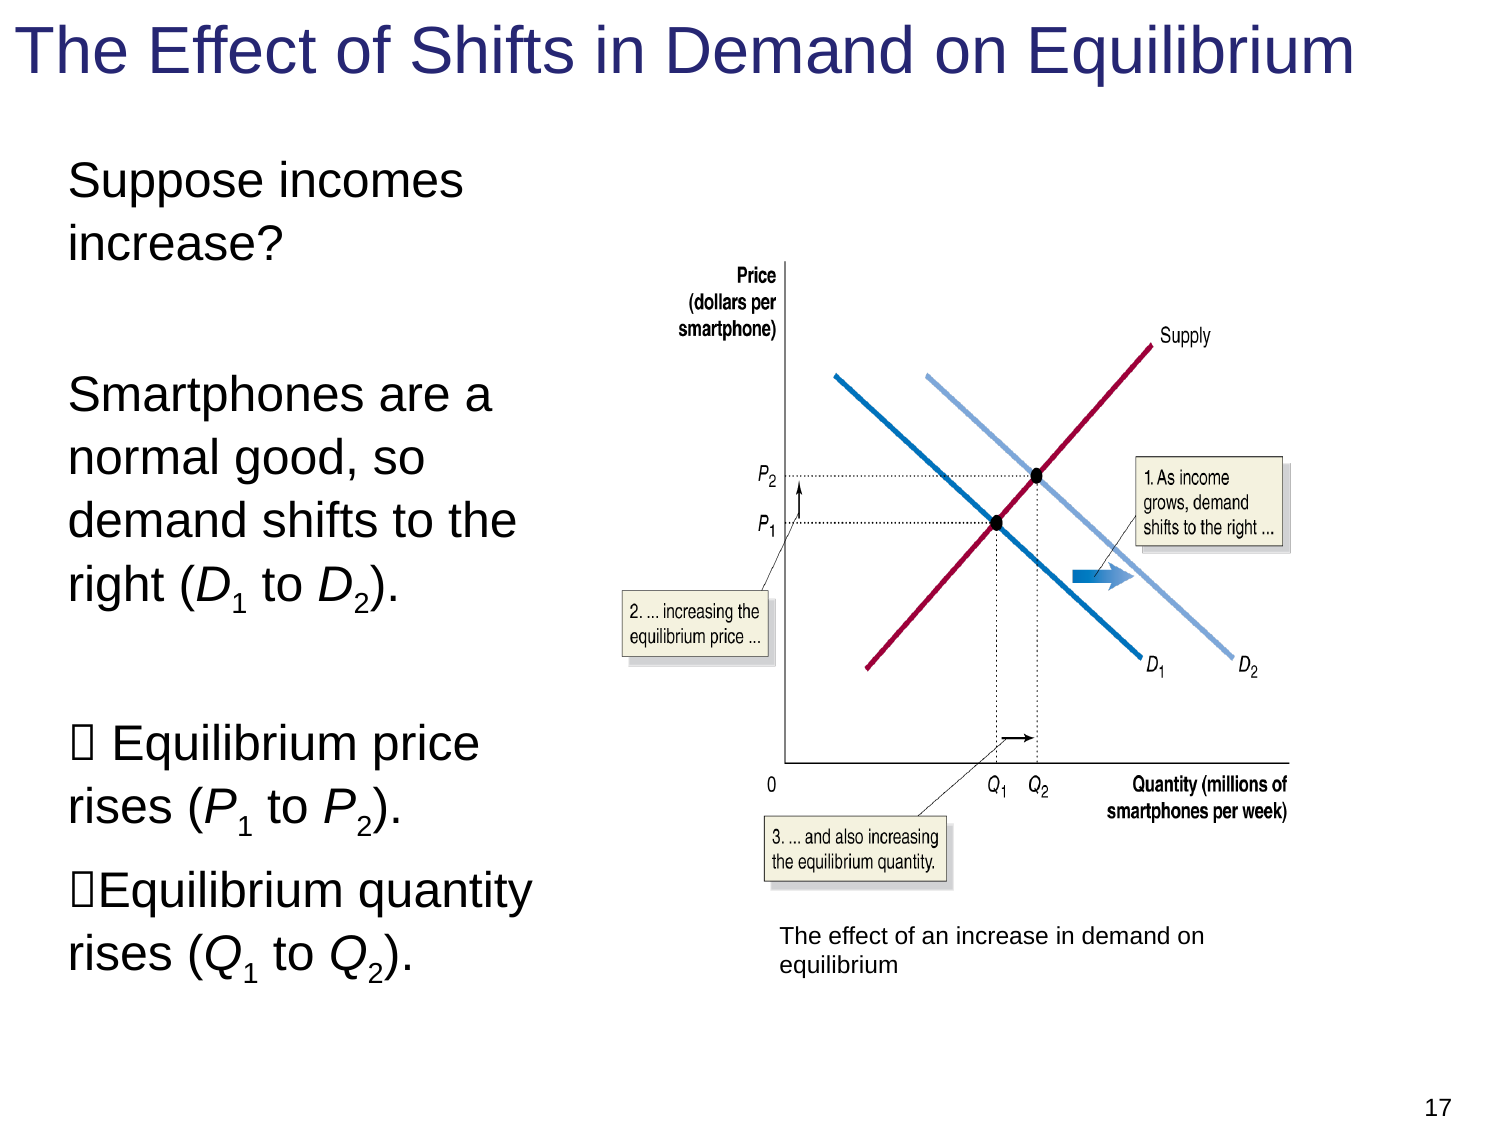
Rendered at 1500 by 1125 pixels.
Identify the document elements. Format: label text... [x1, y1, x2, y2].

list The effect of an increase in demand on equilibrium [764, 912, 1289, 987]
picture [608, 246, 1304, 901]
title The Effect of Shifts in Demand on Equilibrium [0, 0, 1500, 105]
list Suppose incomes increase? Smartphones are a normal good, so demand shifts to the right (D1 to D2).  Equilibrium price rises (P1 to P2). Equilibrium quantity rises (Q1 to Q2). [52, 137, 563, 1063]
